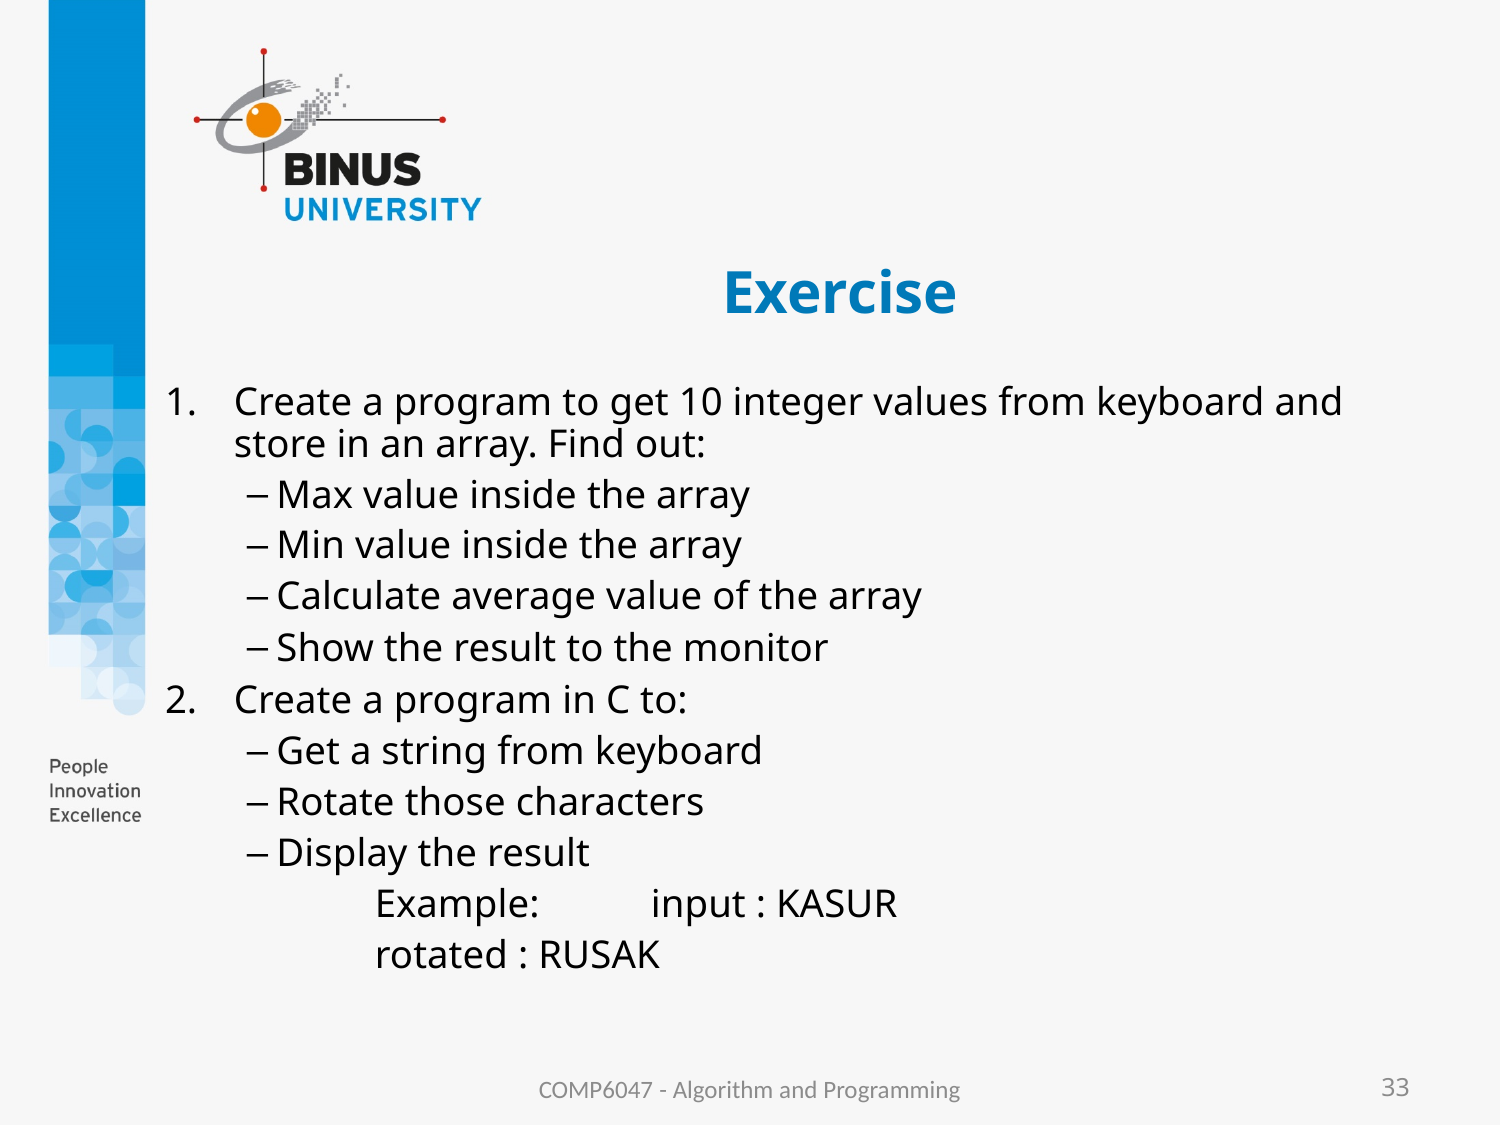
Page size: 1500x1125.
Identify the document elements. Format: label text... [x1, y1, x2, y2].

title Exercise [287, 224, 1409, 355]
footer COMP6047 - Algorithm and Programming [512, 1058, 988, 1119]
slide_number 33 [1074, 1058, 1425, 1119]
list Create a program to get 10 integer values from keyboard and store in an array. Find out: Max value inside the array Min value inside the array Calculate average value of the array Show the result to the monitor Create a program in C to: Get a string from keyboard Rotate those characters Display the result Example: input : KASUR rotated : RUSAK [150, 375, 1438, 986]
picture [0, 0, 1500, 845]
